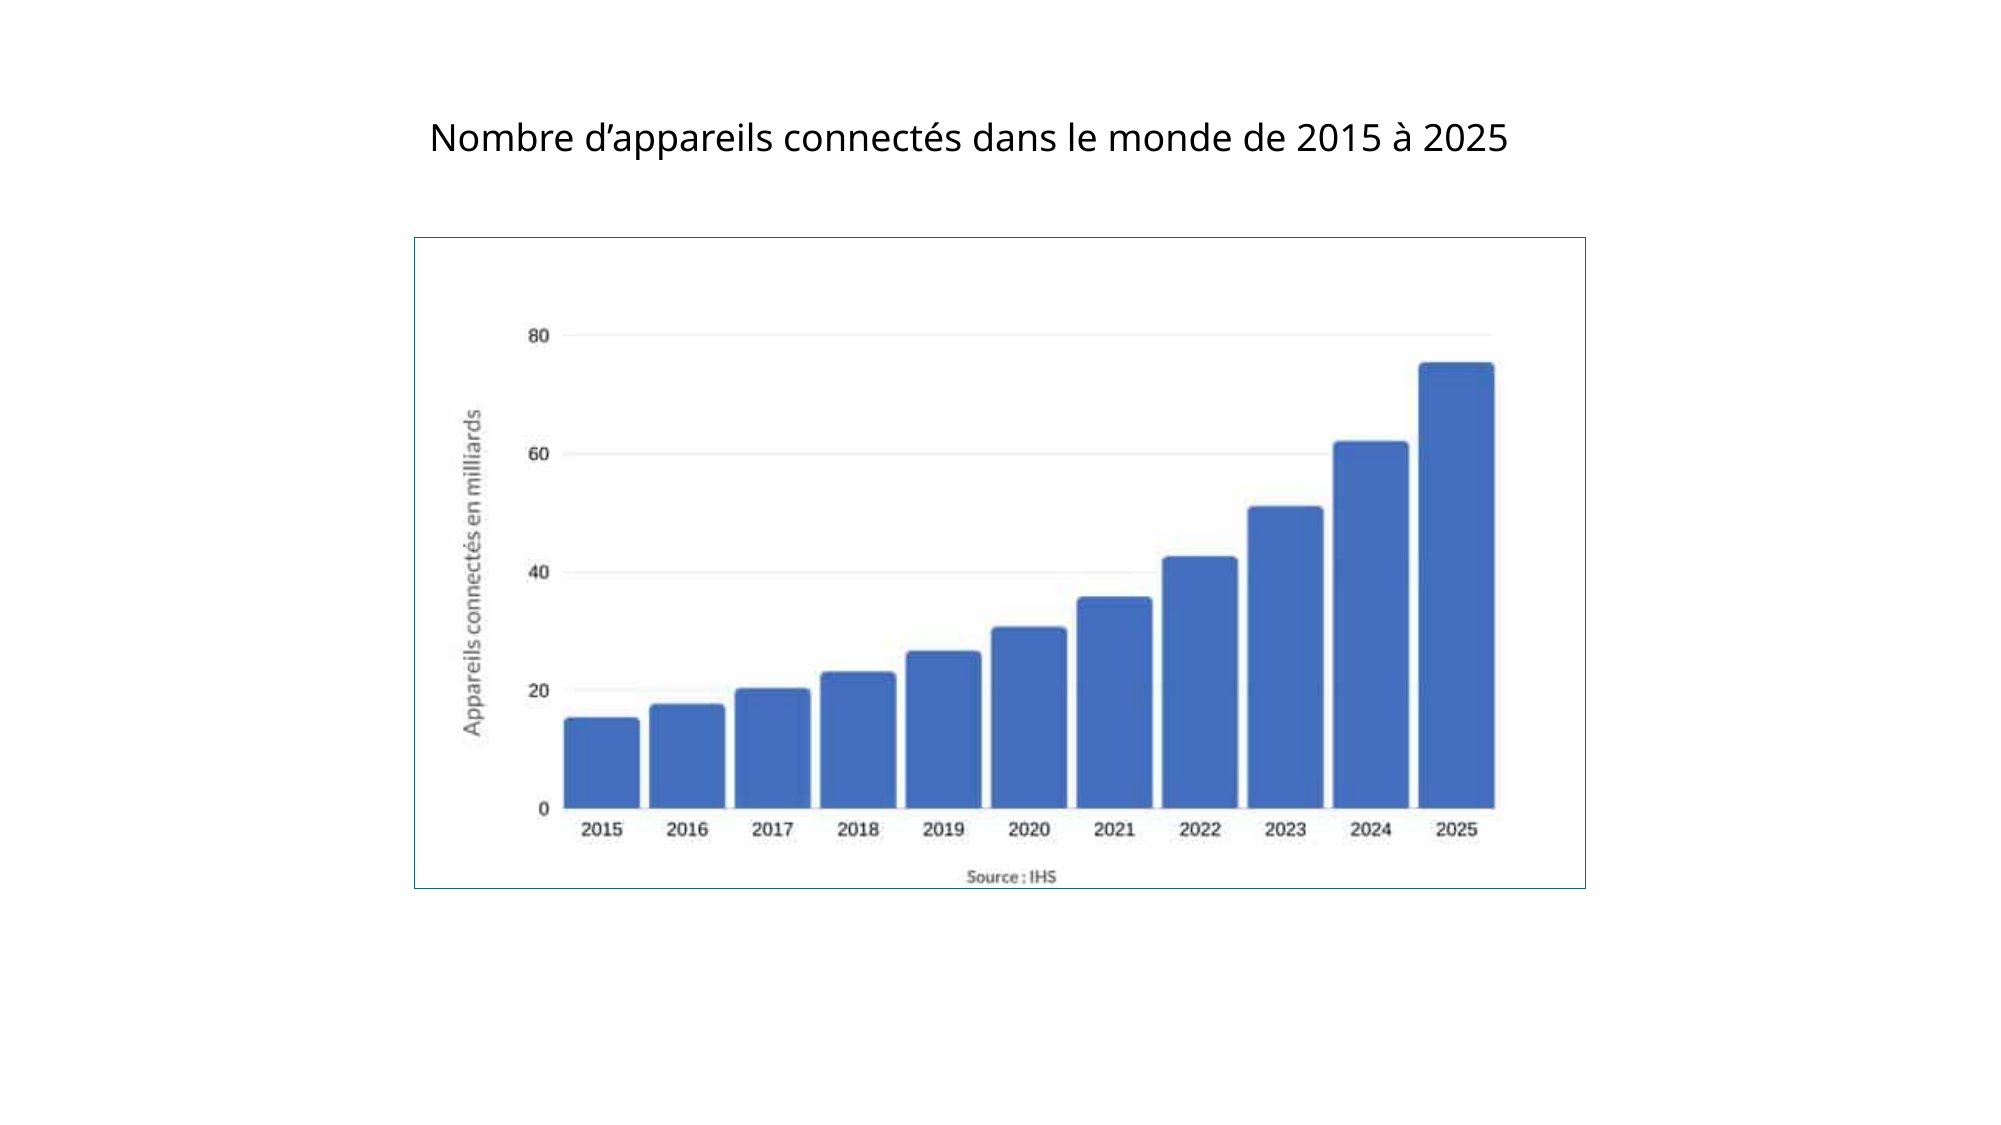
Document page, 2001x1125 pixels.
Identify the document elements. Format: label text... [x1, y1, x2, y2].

text_box Nombre d’appareils connectés dans le monde de 2015 à 2025 [414, 106, 1529, 167]
picture [413, 236, 1586, 889]
